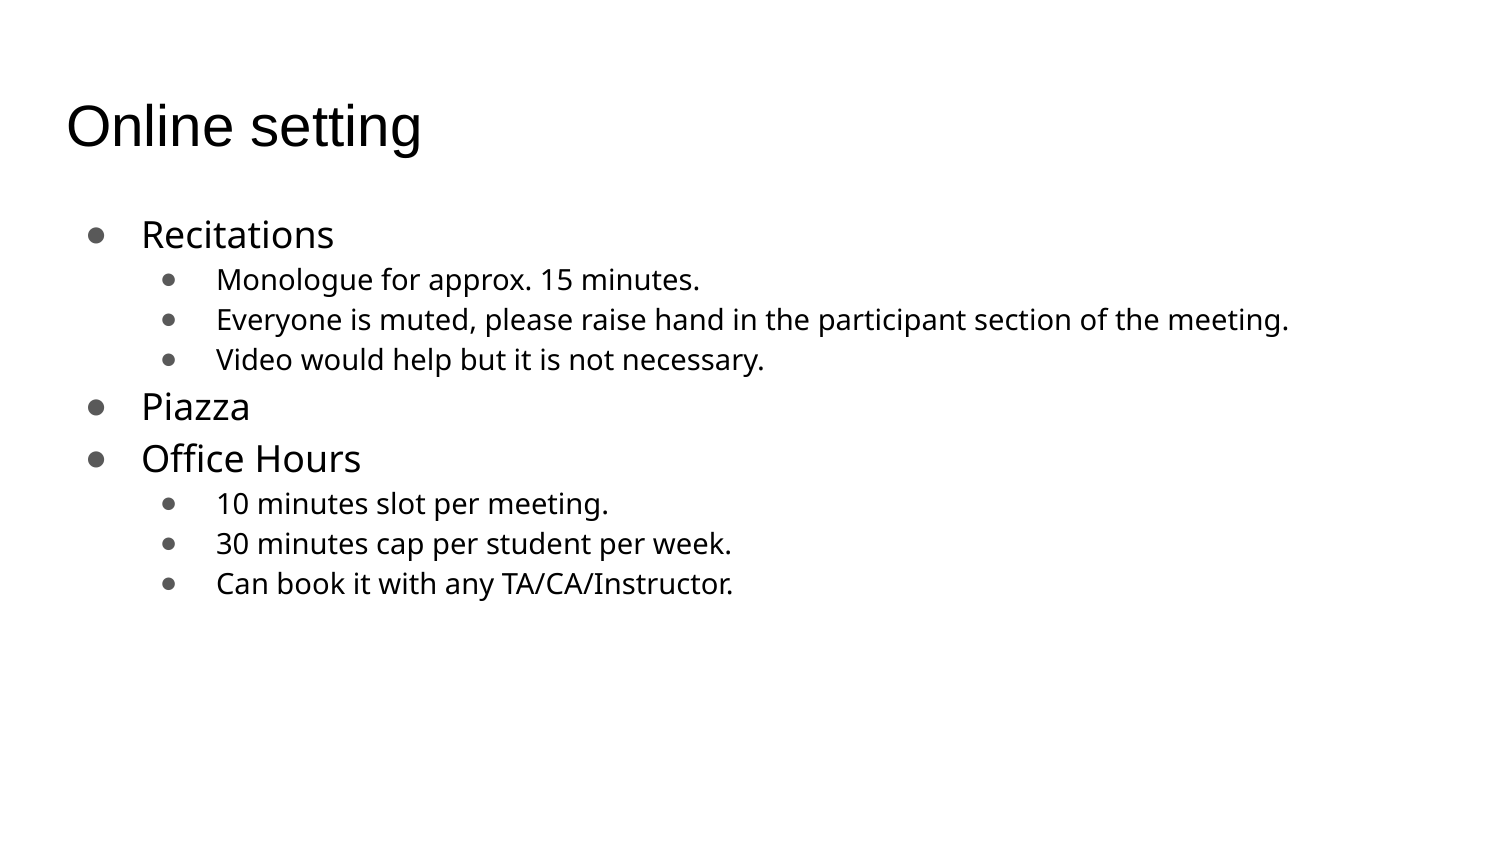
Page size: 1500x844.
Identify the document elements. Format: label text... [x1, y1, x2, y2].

list Recitations Monologue for approx. 15 minutes. Everyone is muted, please raise hand in the participant section of the meeting. Video would help but it is not necessary. Piazza Office Hours 10 minutes slot per meeting. 30 minutes cap per student per week. Can book it with any TA/CA/Instructor. [51, 189, 1449, 750]
title Online setting [51, 72, 1449, 167]
